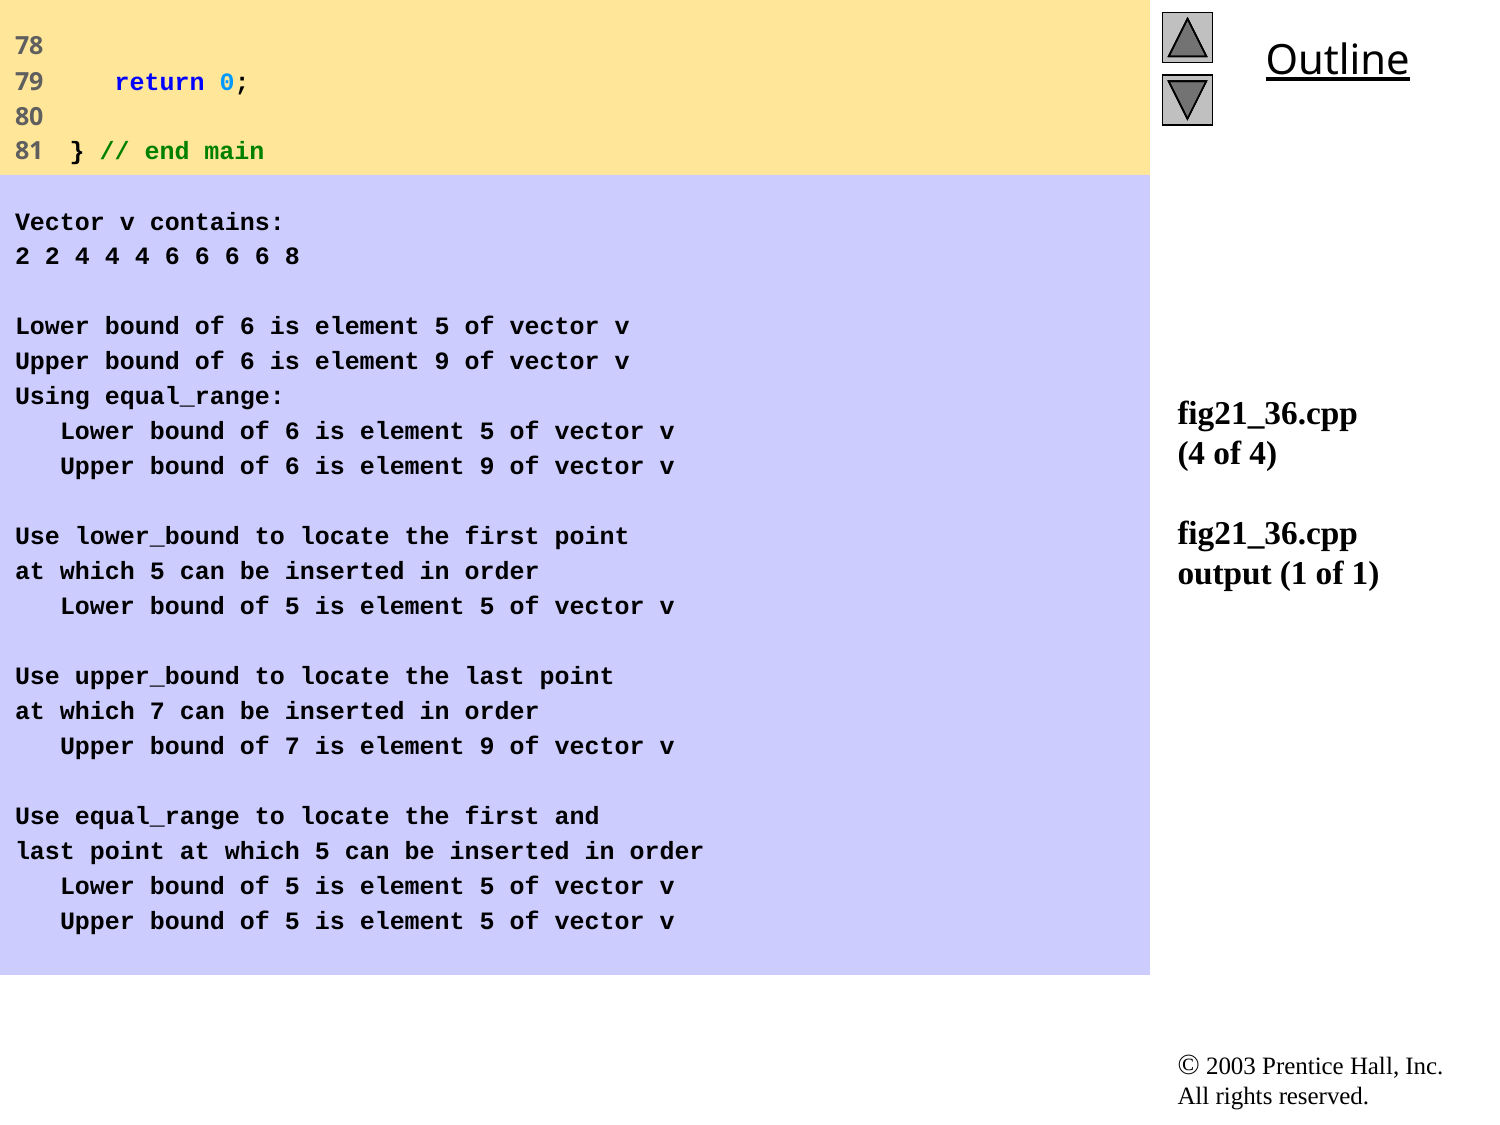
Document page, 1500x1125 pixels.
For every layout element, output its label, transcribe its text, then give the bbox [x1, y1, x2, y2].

title fig21_36.cpp (4 of 4) fig21_36.cpp output (1 of 1) [1162, 137, 1500, 925]
text_box Vector v contains: 2 2 4 4 4 6 6 6 6 8 Lower bound of 6 is element 5 of vector v Upper bound of 6 is element 9 of vector v Using equal_range: Lower bound of 6 is element 5 of vector v Upper bound of 6 is element 9 of vector v Use lower_bound to locate the first point at which 5 can be inserted in order Lower bound of 5 is element 5 of vector v Use upper_bound to locate the last point at which 7 can be inserted in order Upper bound of 7 is element 9 of vector v Use equal_range to locate the first and last point at which 5 can be inserted in order Lower bound of 5 is element 5 of vector v Upper bound of 5 is element 5 of vector v [0, 174, 1150, 975]
subtitle 78 79 return 0; 80 81 } // end main [0, 0, 1150, 174]
